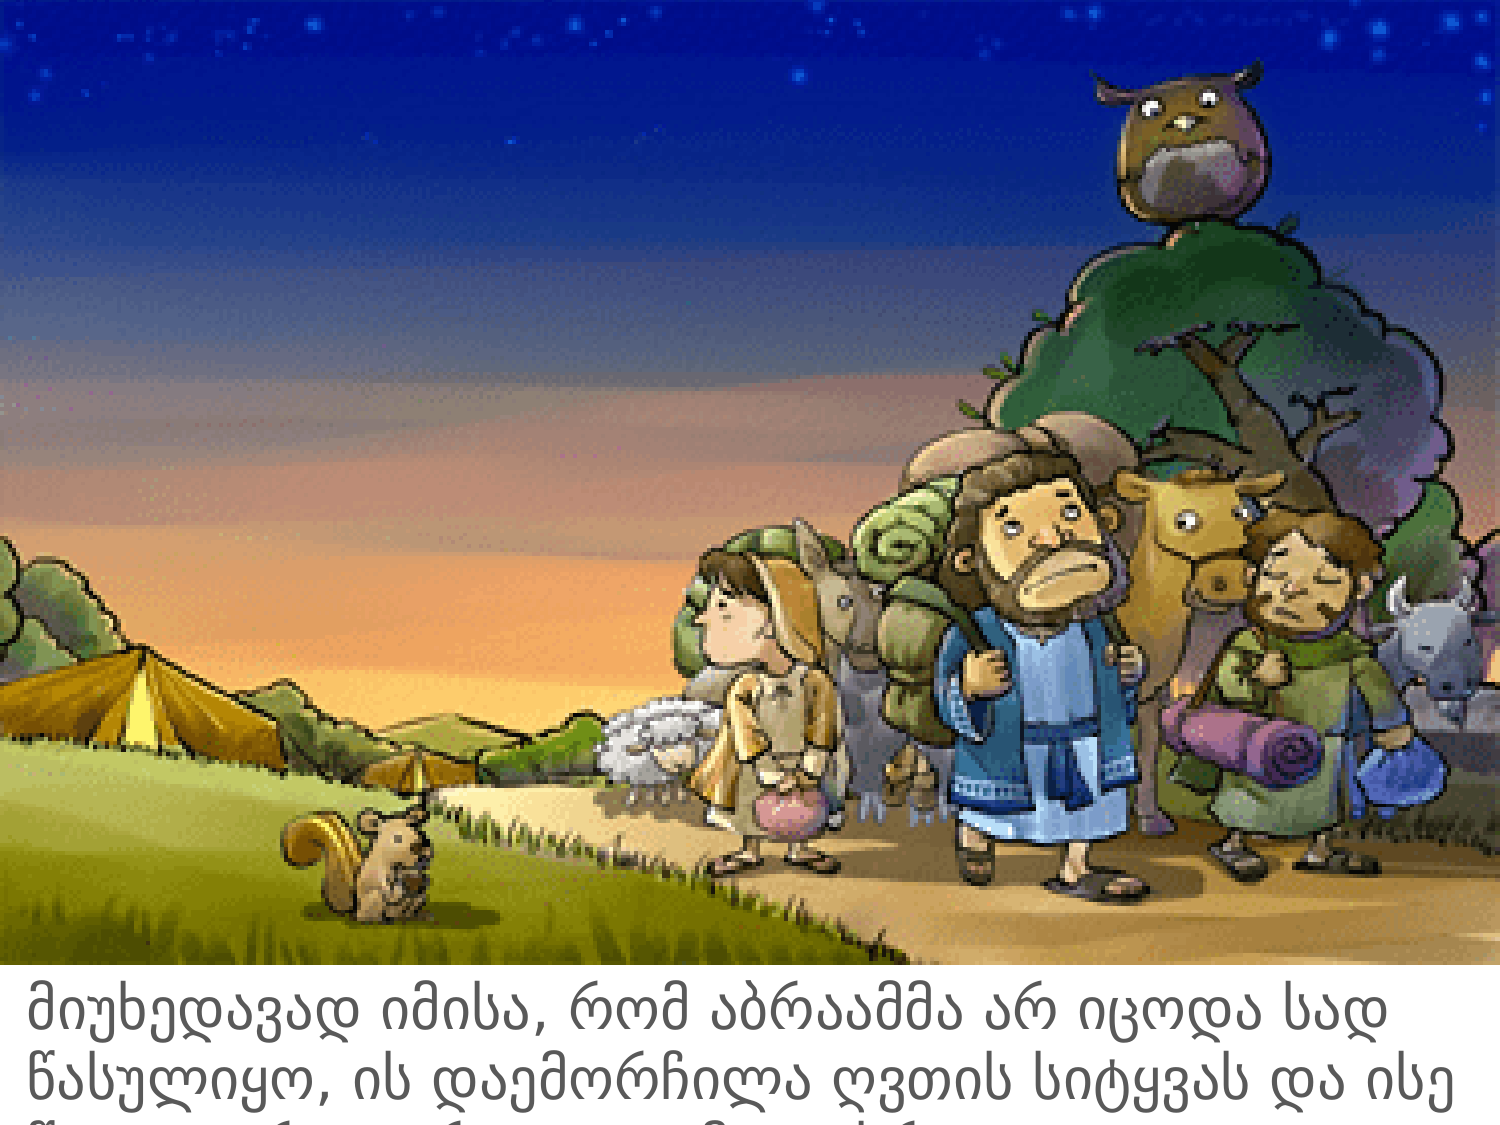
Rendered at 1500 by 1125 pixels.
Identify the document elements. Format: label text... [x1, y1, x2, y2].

text_box მიუხედავად იმისა, რომ აბრაამმა არ იცოდა სად წასულიყო, ის დაემორჩილა ღვთის სიტყვას და ისე წავიდა, როგორც უფალმა უთხრა. [11, 973, 1498, 1125]
picture [0, 0, 1500, 965]
